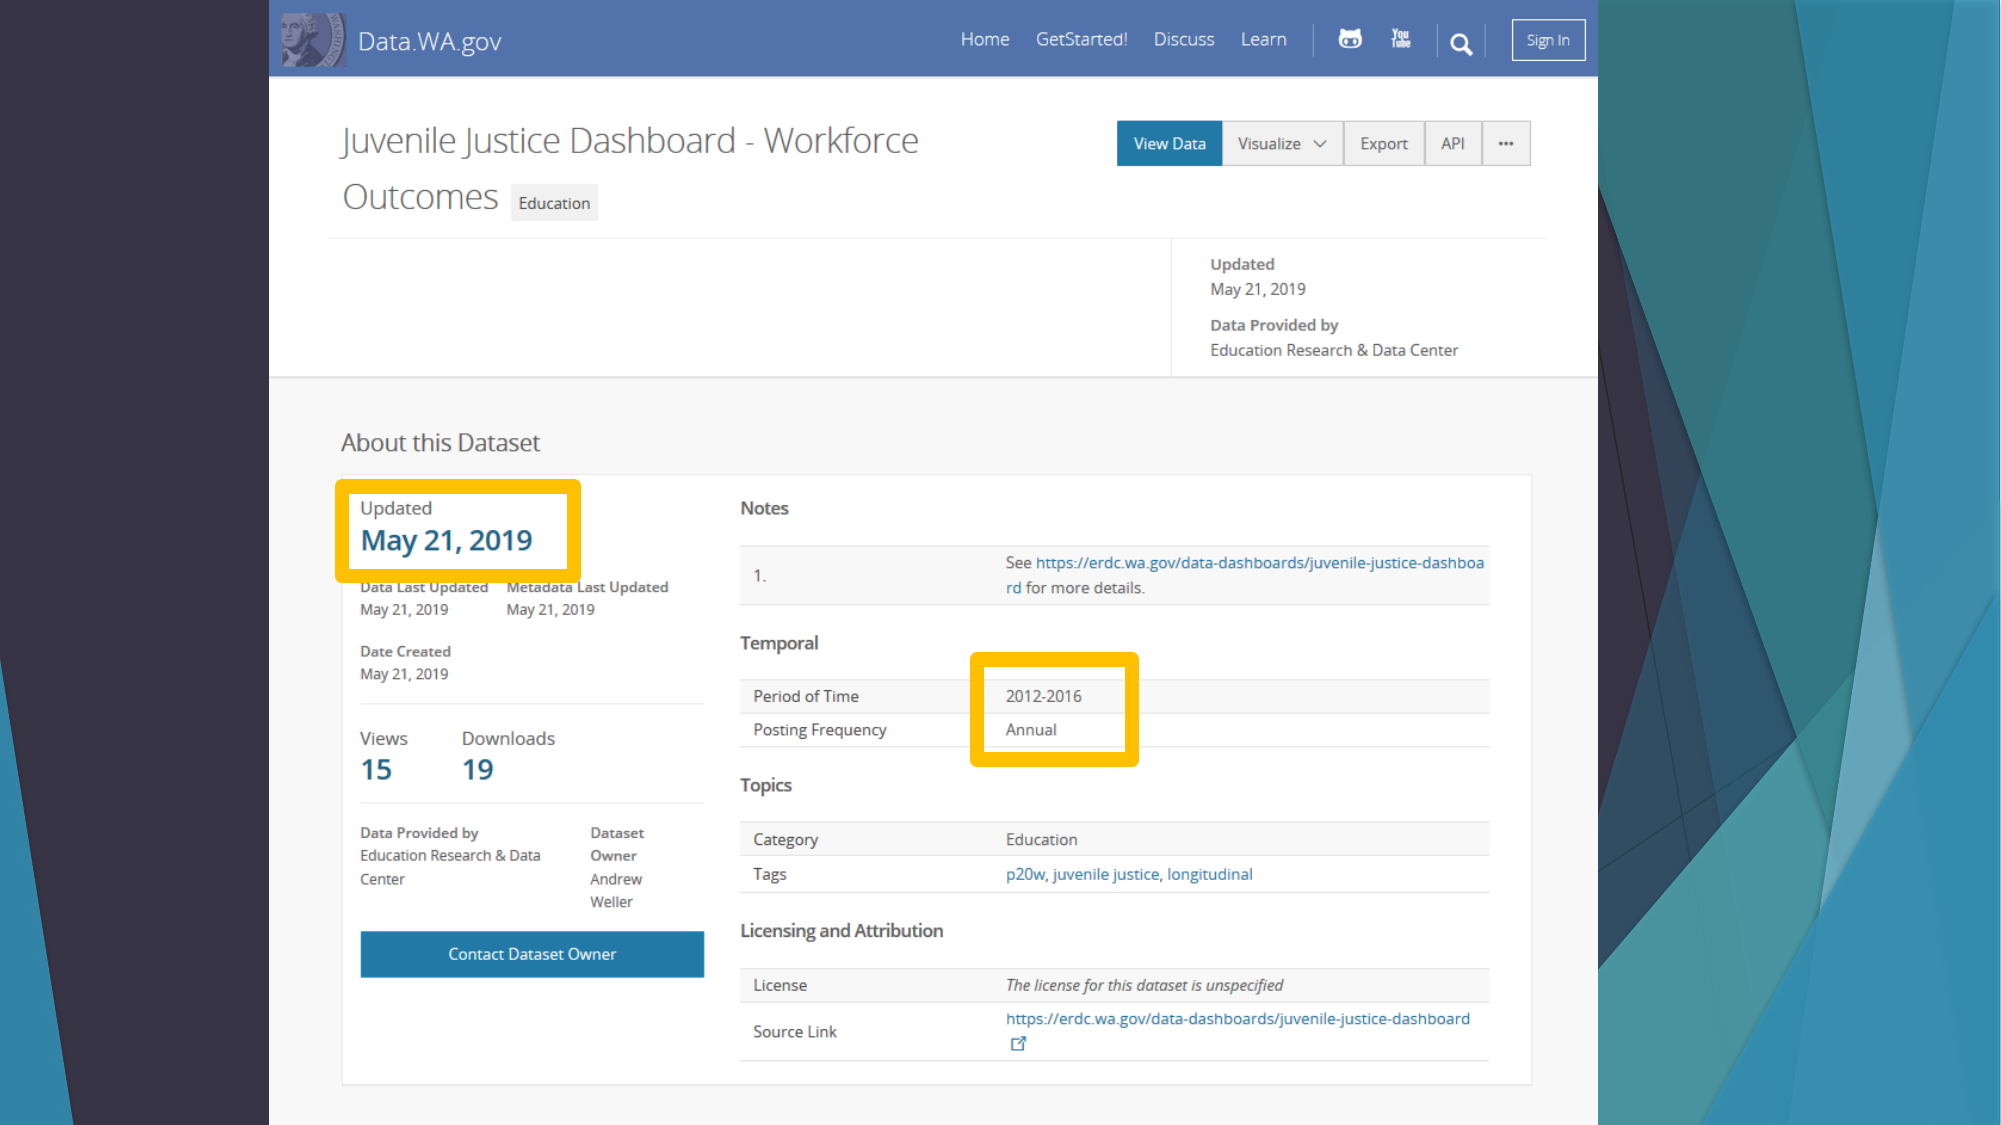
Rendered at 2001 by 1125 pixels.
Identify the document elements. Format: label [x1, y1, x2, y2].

picture [269, 0, 1599, 1125]
